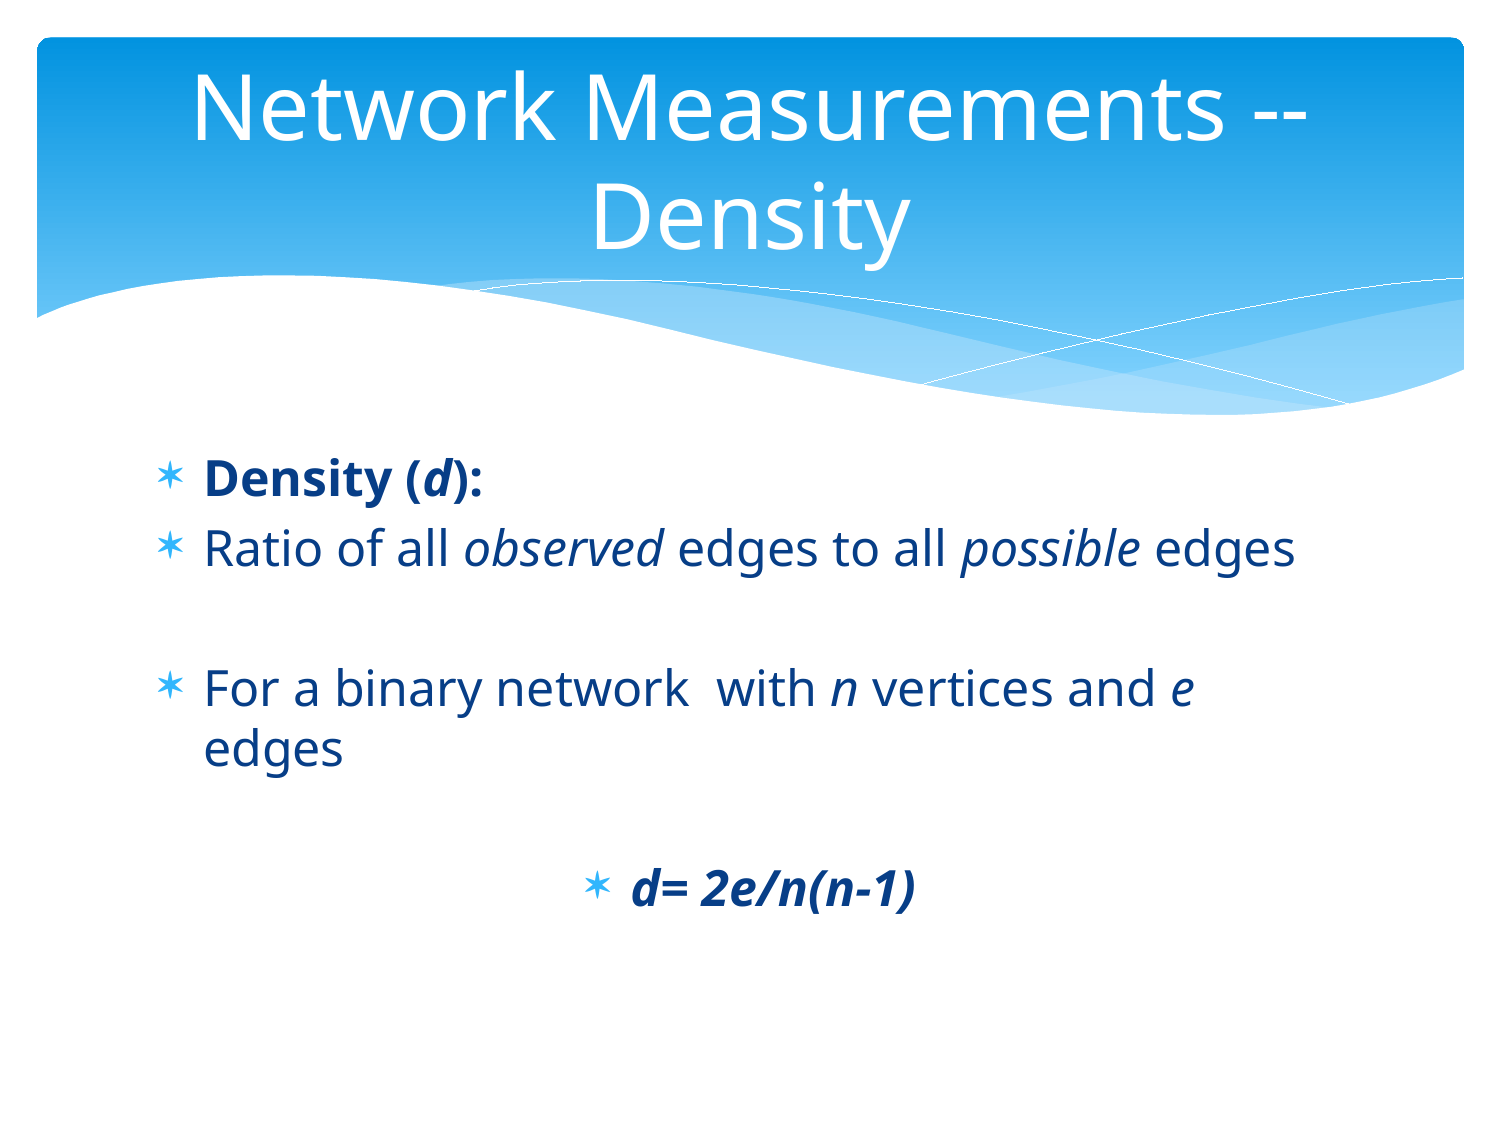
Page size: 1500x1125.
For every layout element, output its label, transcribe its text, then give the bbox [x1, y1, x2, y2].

title Network Measurements -- Density [75, 55, 1425, 261]
list Density (d): Ratio of all observed edges to all possible edges For a binary network with n vertices and e edges d= 2e/n(n-1) [143, 438, 1359, 1005]
